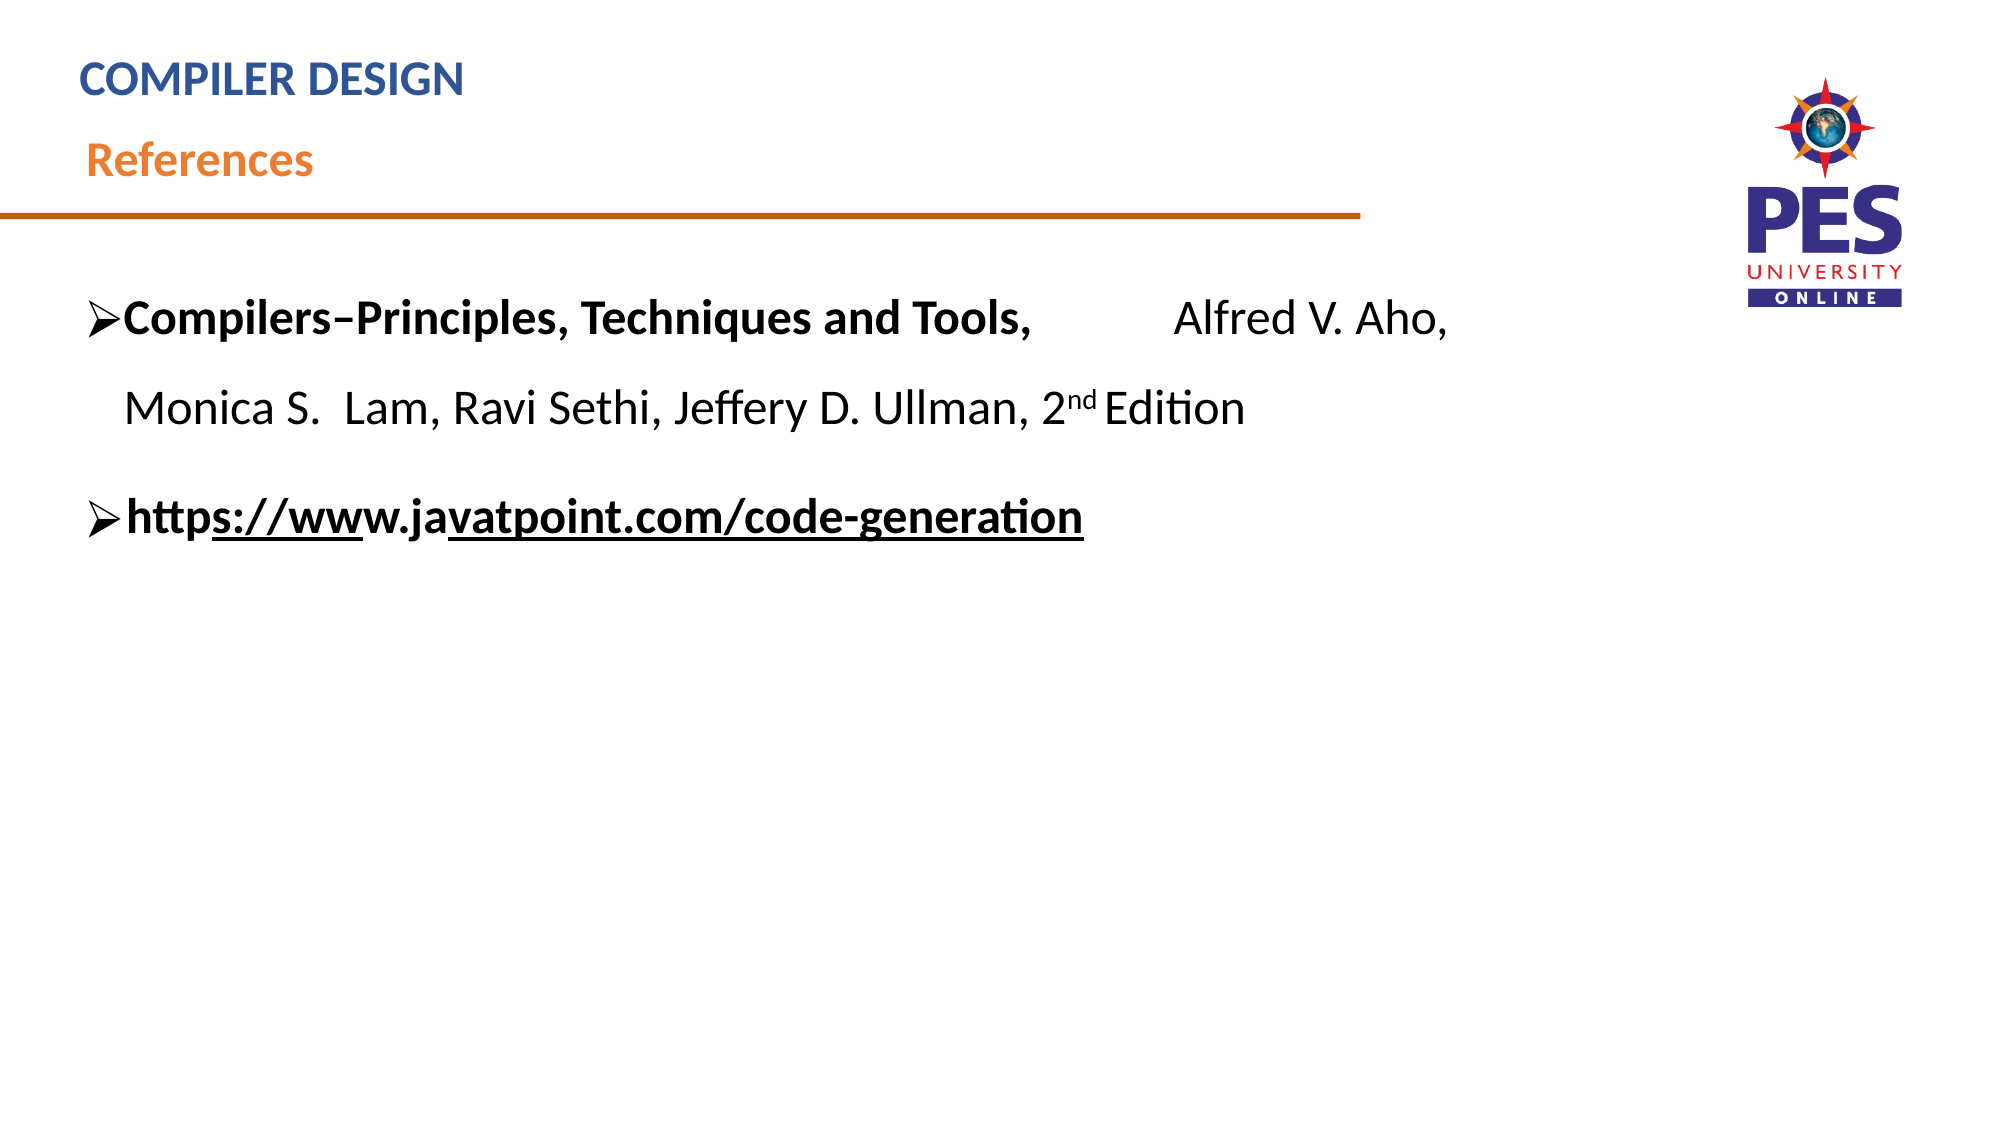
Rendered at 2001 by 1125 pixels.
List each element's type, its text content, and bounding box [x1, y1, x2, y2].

text_box COMPILER DESIGN References Compilers–Principles, Techniques and Tools, Alfred V. Aho, Monica S. Lam, Ravi Sethi, Jeffery D. Ullman, 2nd Edition https://www.javatpoint.com/code-generation [73, 22, 1553, 544]
picture [1748, 77, 1902, 307]
